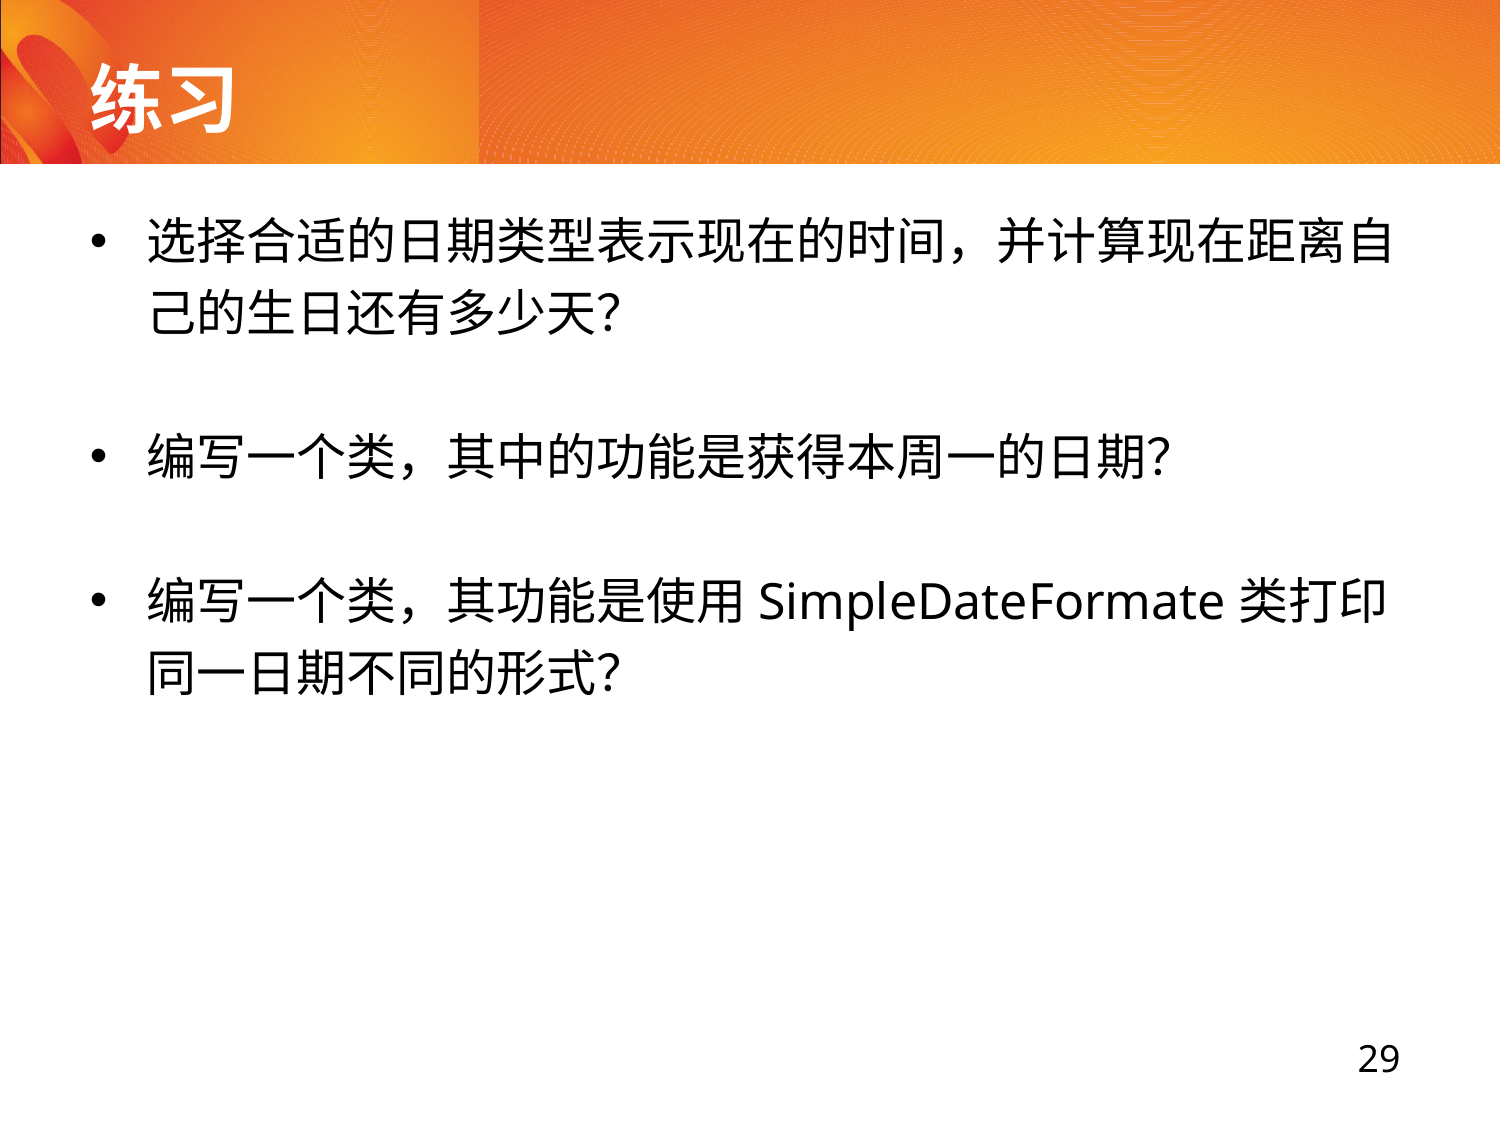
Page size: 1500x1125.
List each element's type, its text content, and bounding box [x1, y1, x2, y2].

title 练习 [75, 45, 1425, 167]
list 选择合适的日期类型表示现在的时间，并计算现在距离自己的生日还有多少天？ 编写一个类，其中的功能是获得本周一的日期？ 编写一个类，其功能是使用SimpleDateFormate类打印同一日期不同的形式？ [75, 190, 1425, 1005]
picture [0, 0, 1500, 164]
